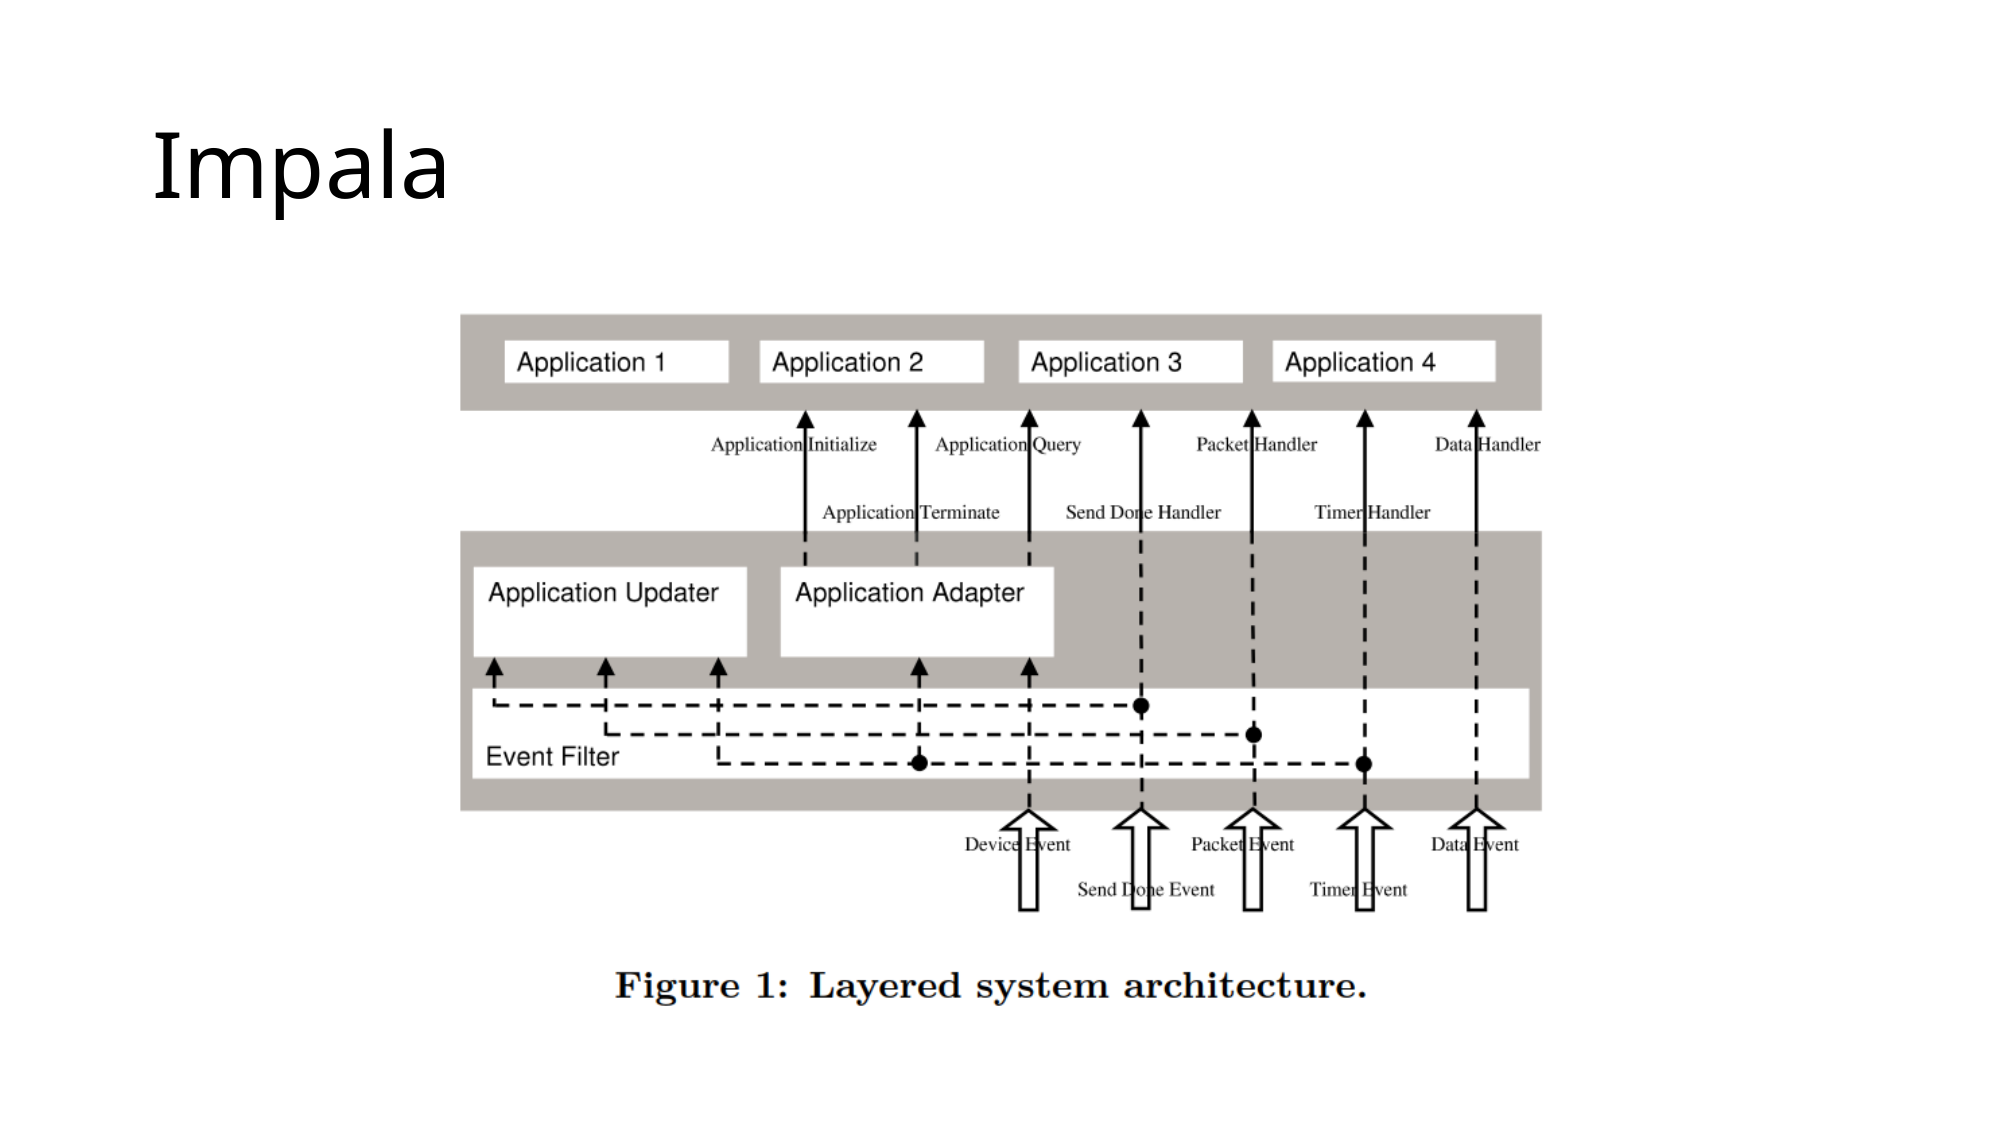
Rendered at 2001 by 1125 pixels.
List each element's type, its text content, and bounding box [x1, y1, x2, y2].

title Impala [137, 59, 1863, 278]
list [442, 299, 1557, 1014]
